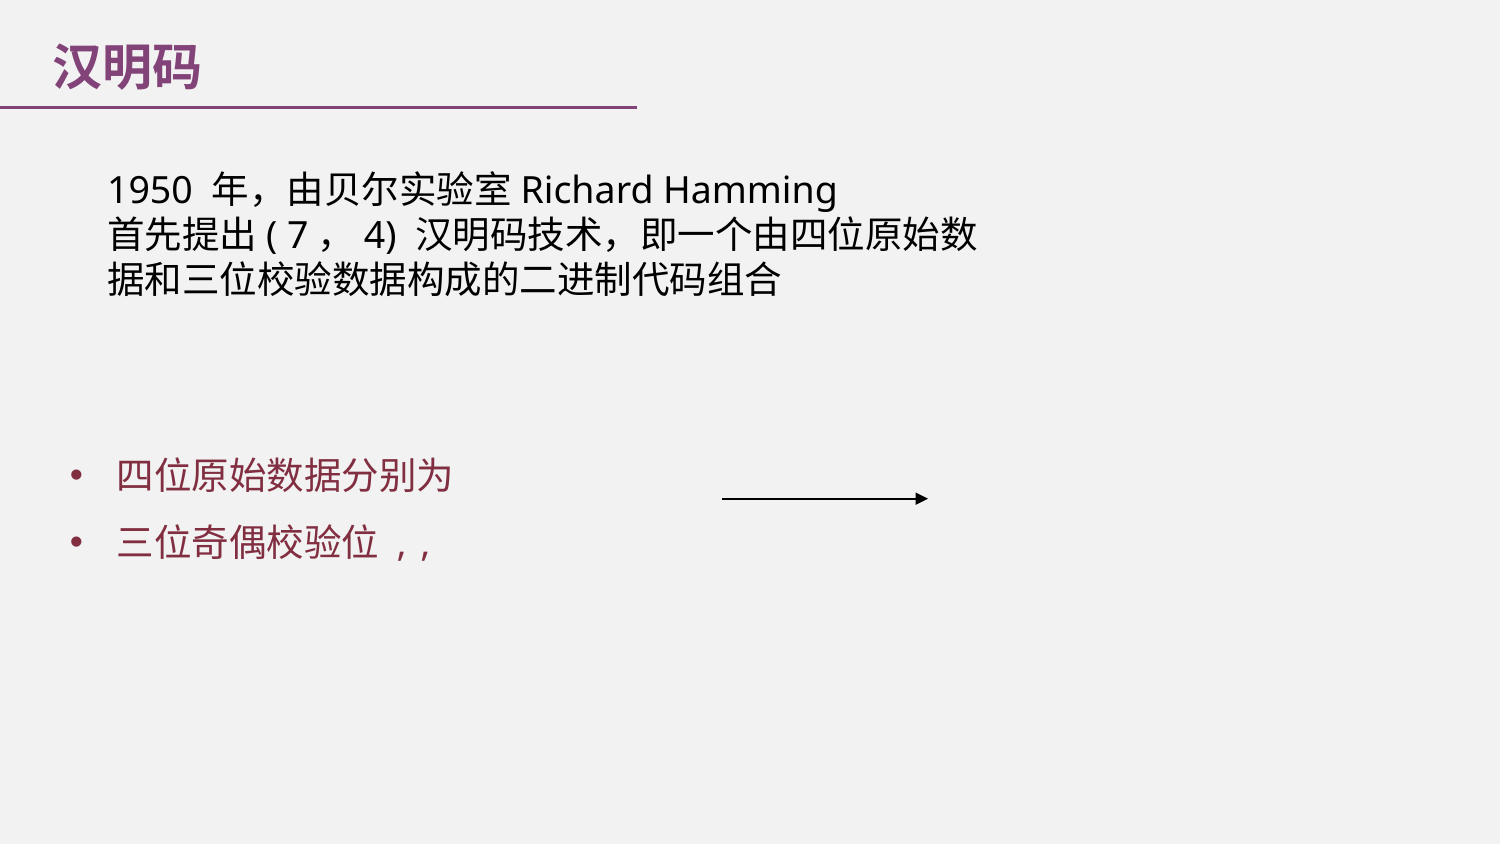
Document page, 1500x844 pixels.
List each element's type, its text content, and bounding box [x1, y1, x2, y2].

text_box 1950 年，由贝尔实验室Richard Hamming 首先提出( 7，4) 汉明码技术，即一个由四位原始数据和三位校验数据构成的二进制代码组合 [92, 158, 1021, 308]
text_box 汉明码 [37, 28, 218, 103]
